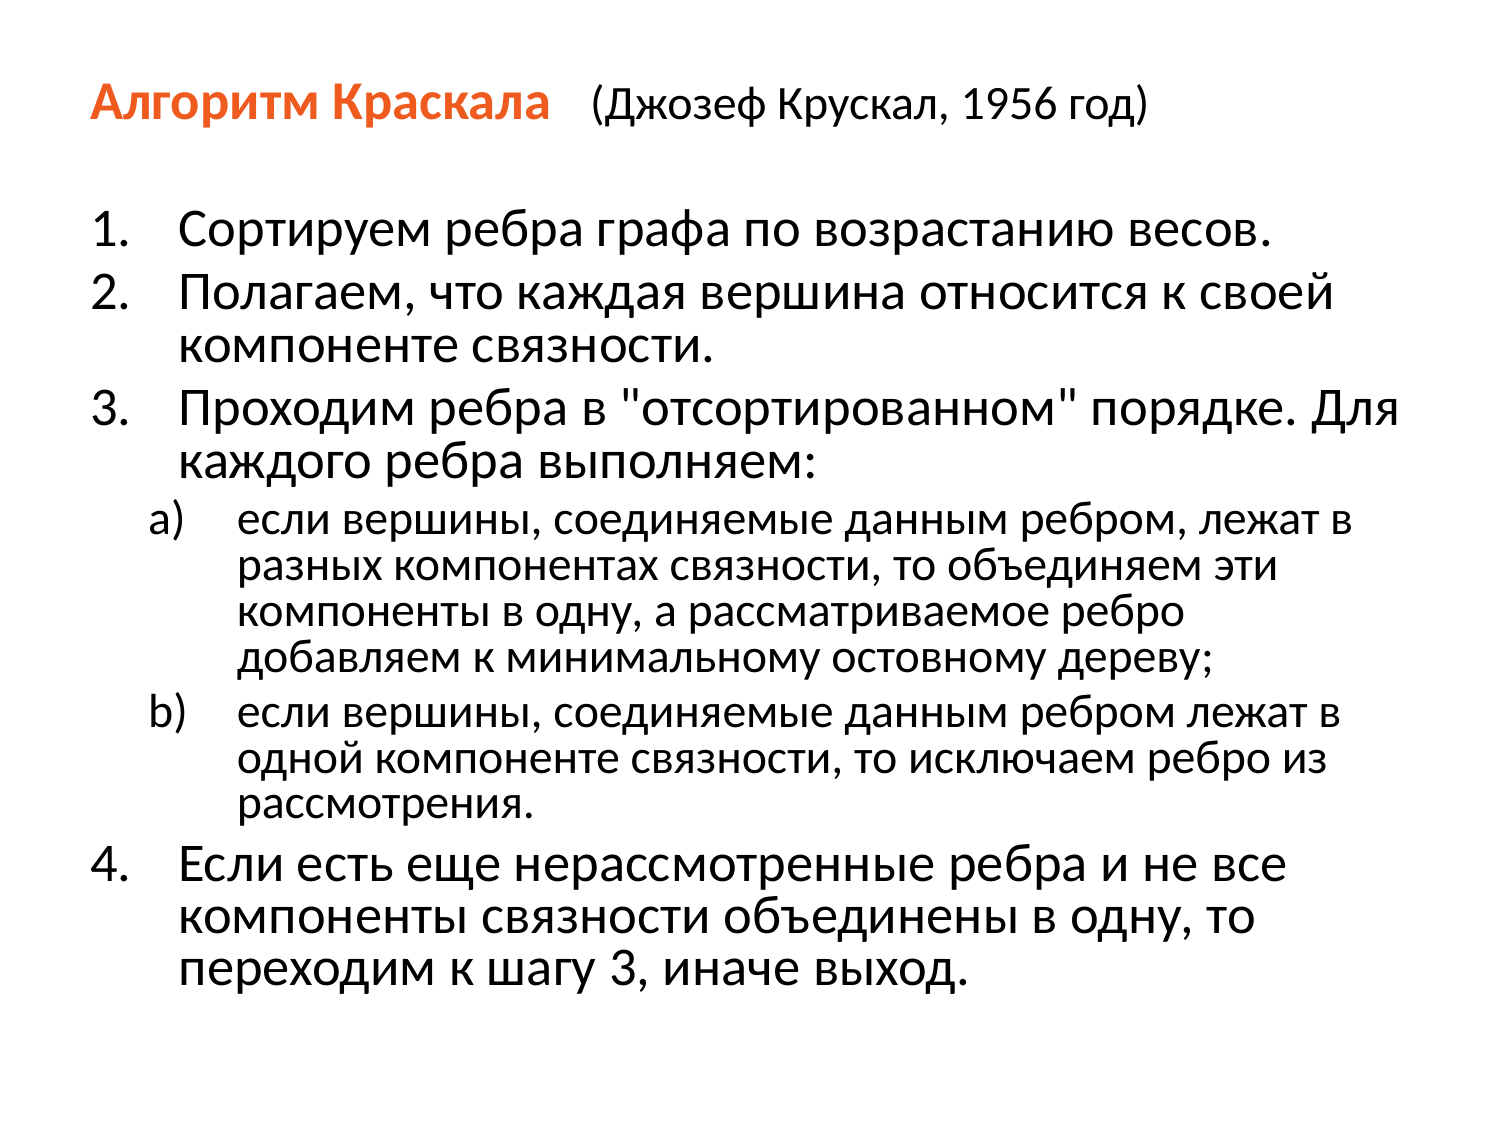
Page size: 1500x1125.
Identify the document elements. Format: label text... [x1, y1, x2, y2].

list Алгоритм Краскала (Джозеф Крускал, 1956 год) Сортируем ребра графа по возрастанию весов. Полагаем, что каждая вершина относится к своей компоненте связности. Проходим ребра в "отсортированном" порядке. Для каждого ребра выполняем: если вершины, соединяемые данным ребром, лежат в разных компонентах связности, то объединяем эти компоненты в одну, а рассматриваемое ребро добавляем к минимальному остовному дереву; если вершины, соединяемые данным ребром лежат в одной компоненте связности, то исключаем ребро из рассмотрения. Если есть еще нерассмотренные ребра и не все компоненты связности объединены в одну, то переходим к шагу 3, иначе выход. [75, 70, 1425, 1005]
